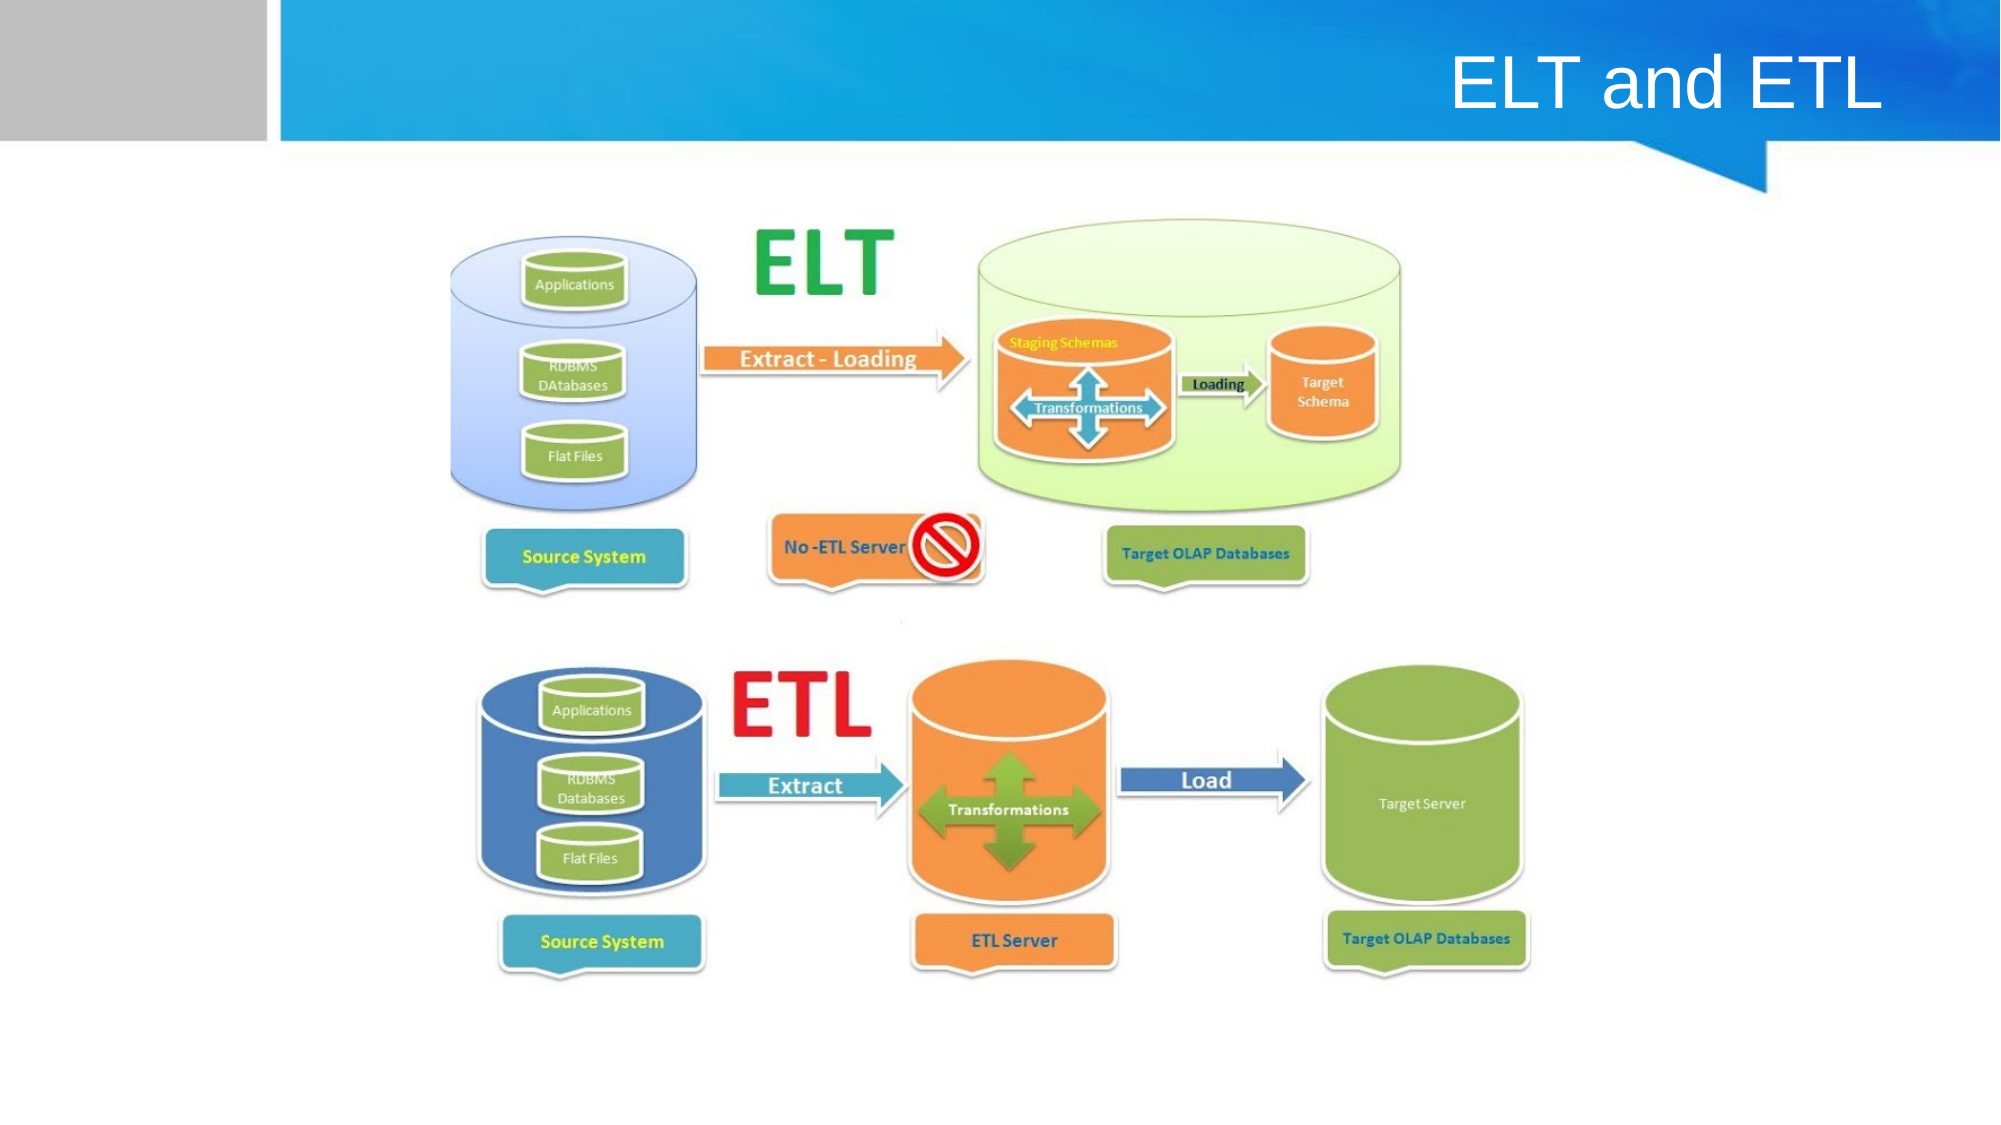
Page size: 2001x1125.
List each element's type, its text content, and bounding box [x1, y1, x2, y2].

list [450, 192, 1546, 1006]
title ELT and ETL [99, 31, 1900, 127]
picture [0, 0, 2000, 1125]
